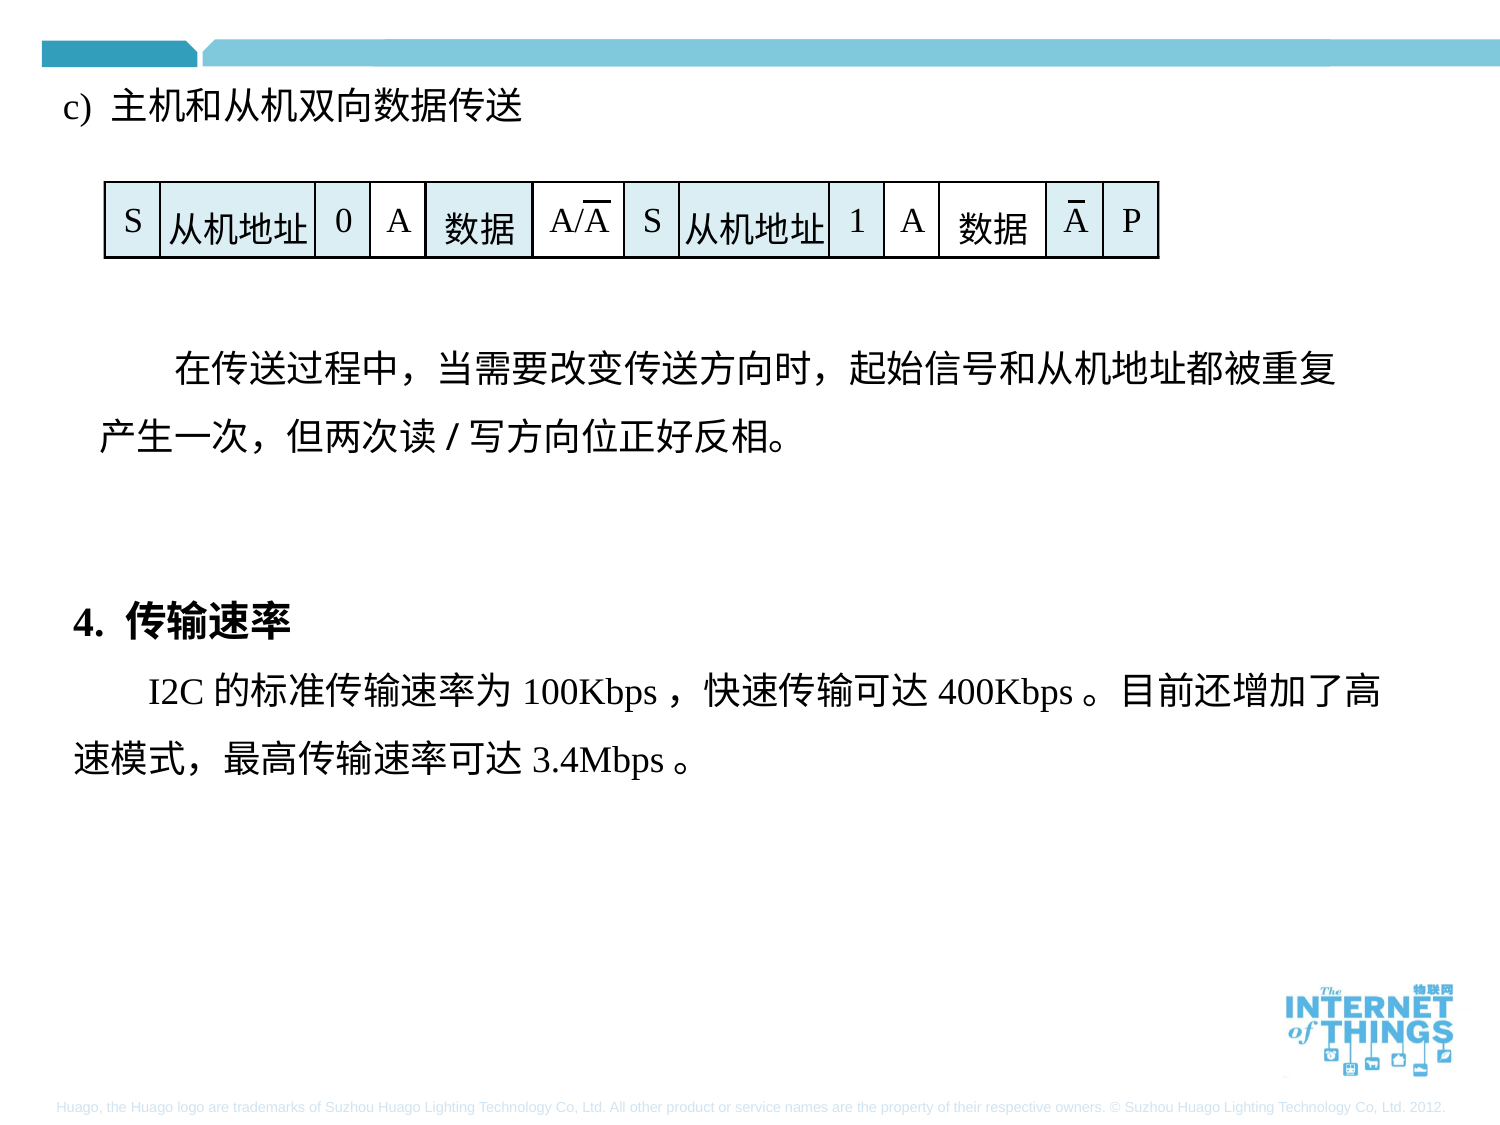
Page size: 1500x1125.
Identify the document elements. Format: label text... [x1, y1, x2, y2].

picture [1283, 984, 1475, 1078]
text_box 4. 传输速率 I2C的标准传输速率为100Kbps，快速传输可达400Kbps。目前还增加了高速模式，最高传输速率可达3.4Mbps。 [58, 562, 1417, 787]
text_box c) 主机和从机双向数据传送 [48, 75, 538, 135]
picture [103, 180, 1160, 260]
text_box 在传送过程中，当需要改变传送方向时，起始信号和从机地址都被重复产生一次，但两次读/写方向位正好反相。 [84, 315, 1386, 465]
